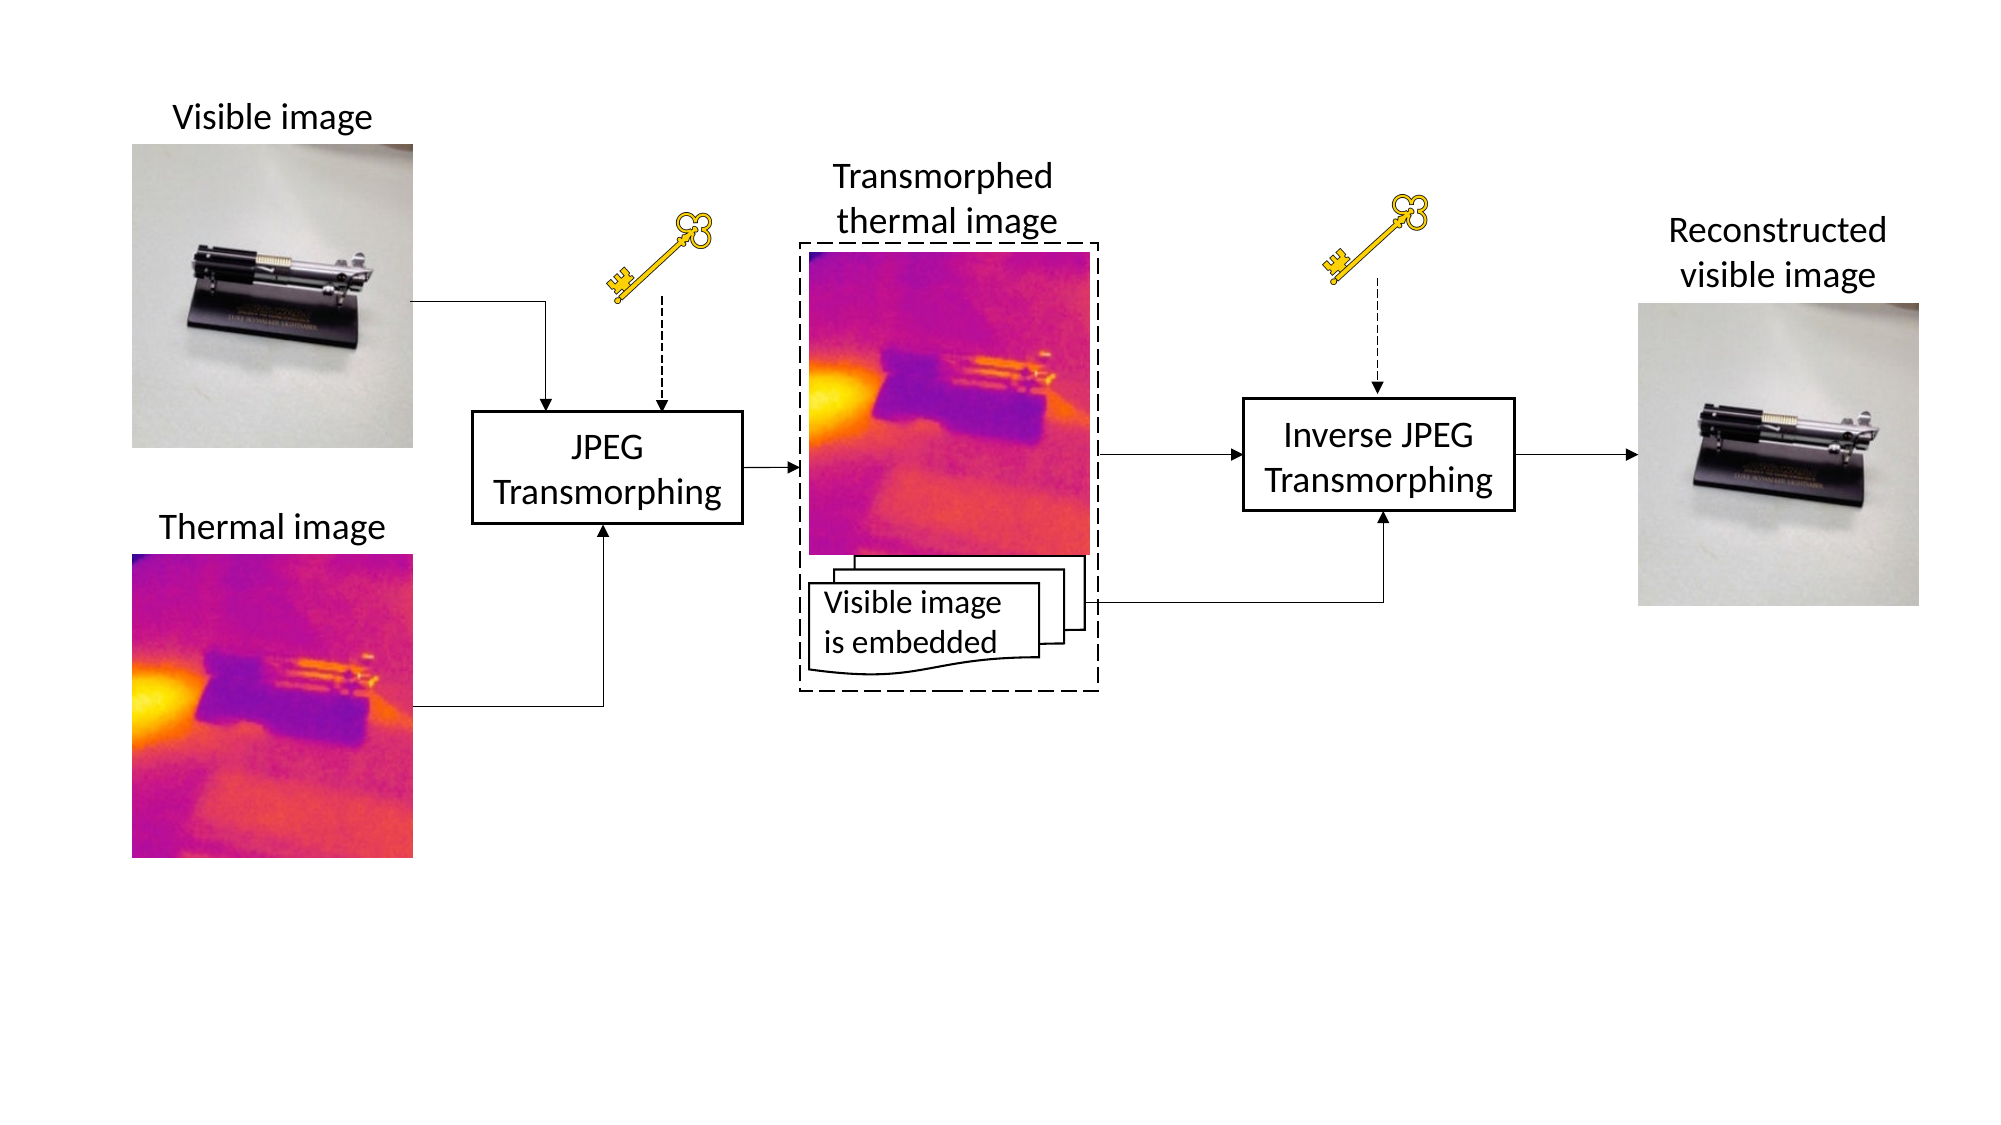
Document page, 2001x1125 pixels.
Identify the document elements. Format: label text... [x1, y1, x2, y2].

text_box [1065, 510, 1384, 603]
picture [1638, 303, 1919, 606]
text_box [412, 524, 604, 707]
picture [1322, 194, 1428, 285]
picture [809, 252, 1090, 555]
text_box Inverse JPEG Transmorphing [1242, 397, 1515, 512]
text_box Thermal image [132, 494, 413, 554]
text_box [410, 301, 546, 412]
text_box [799, 242, 1099, 692]
picture [606, 212, 712, 304]
text_box JPEG Transmorphing [471, 410, 744, 525]
picture [132, 554, 413, 858]
text_box Transmorphed thermal image [811, 144, 1084, 243]
text_box Reconstructed visible image [1638, 197, 1919, 303]
text_box Visible image [155, 84, 390, 144]
picture [132, 144, 413, 448]
